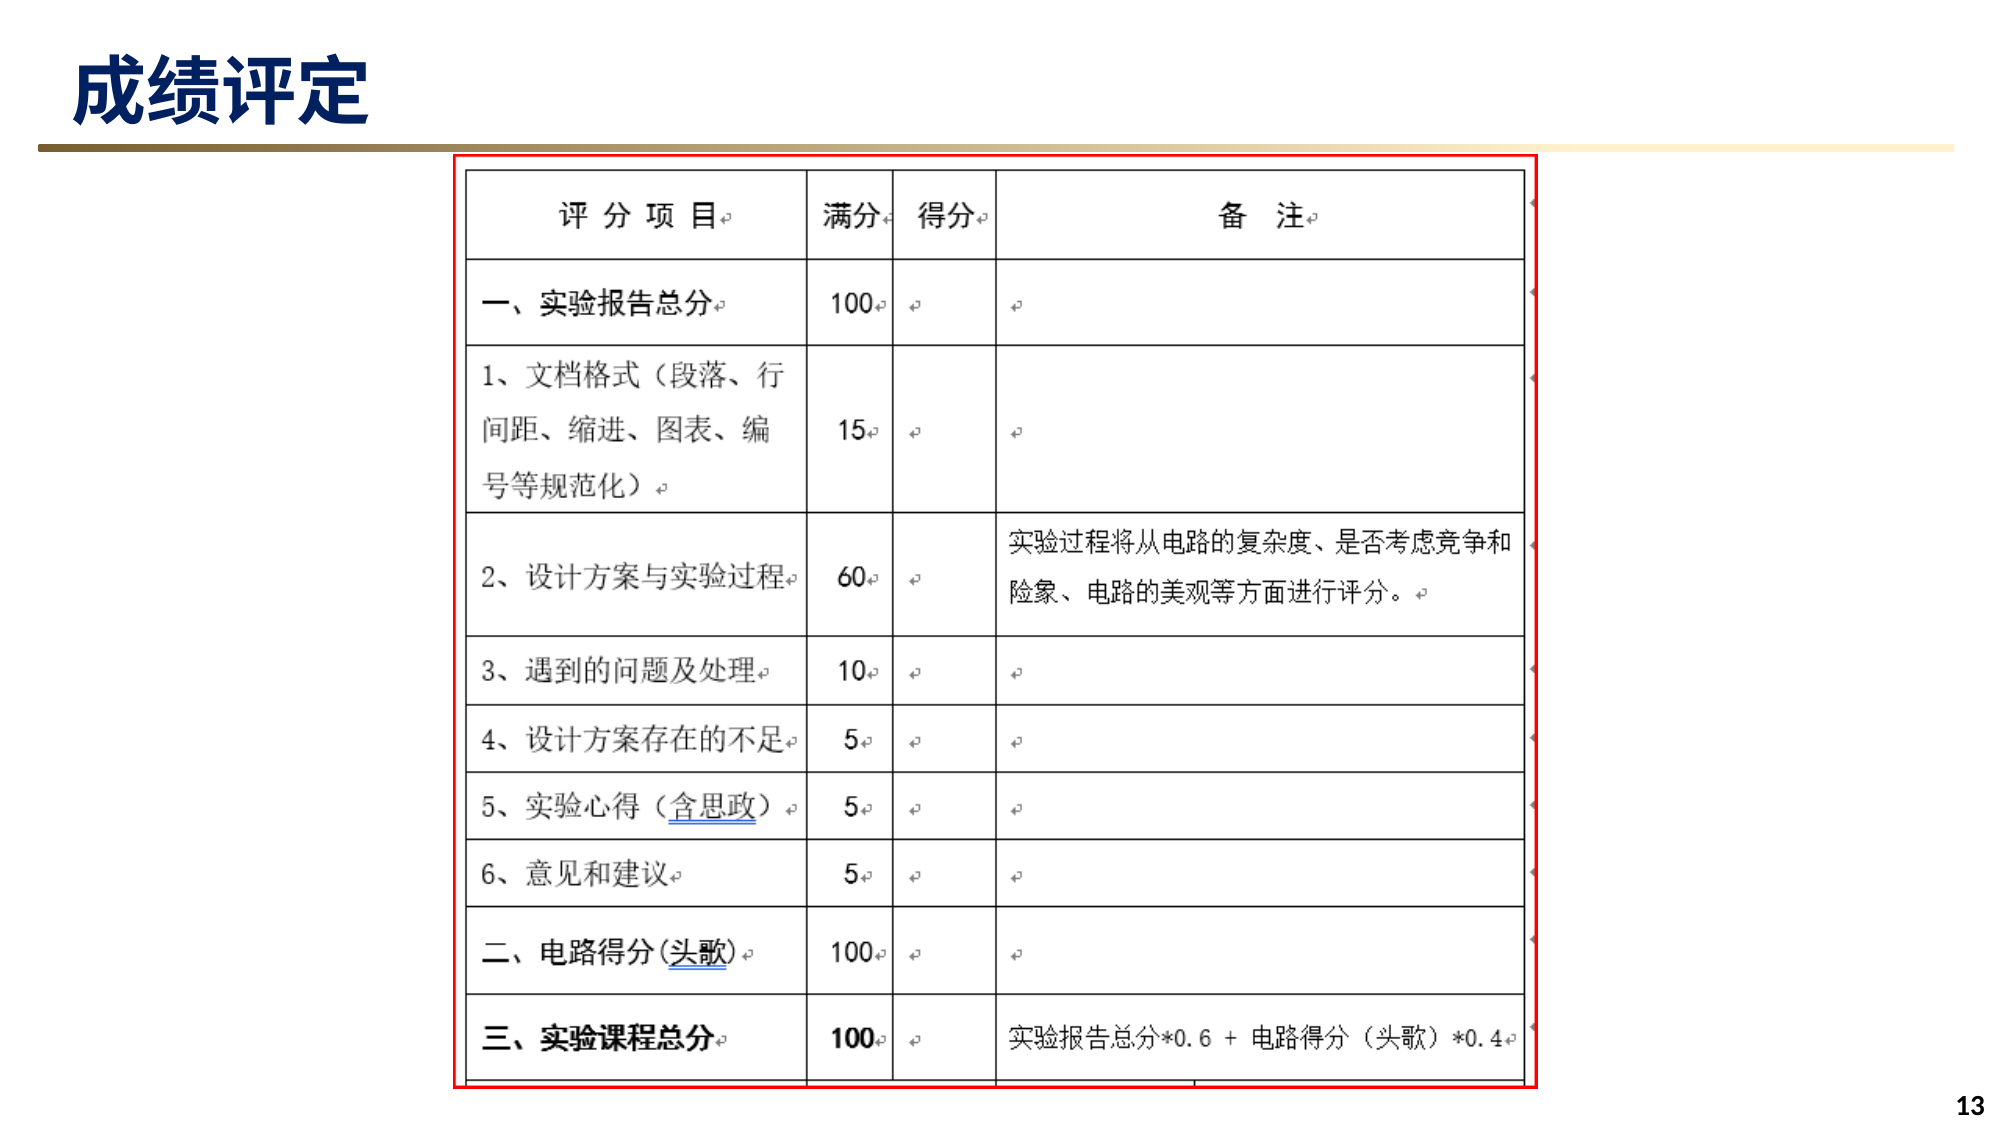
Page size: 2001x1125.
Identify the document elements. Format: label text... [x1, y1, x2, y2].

picture [453, 154, 1538, 1090]
slide_number 12 [1550, 1073, 2000, 1125]
title 成绩评定 [56, 41, 1494, 148]
